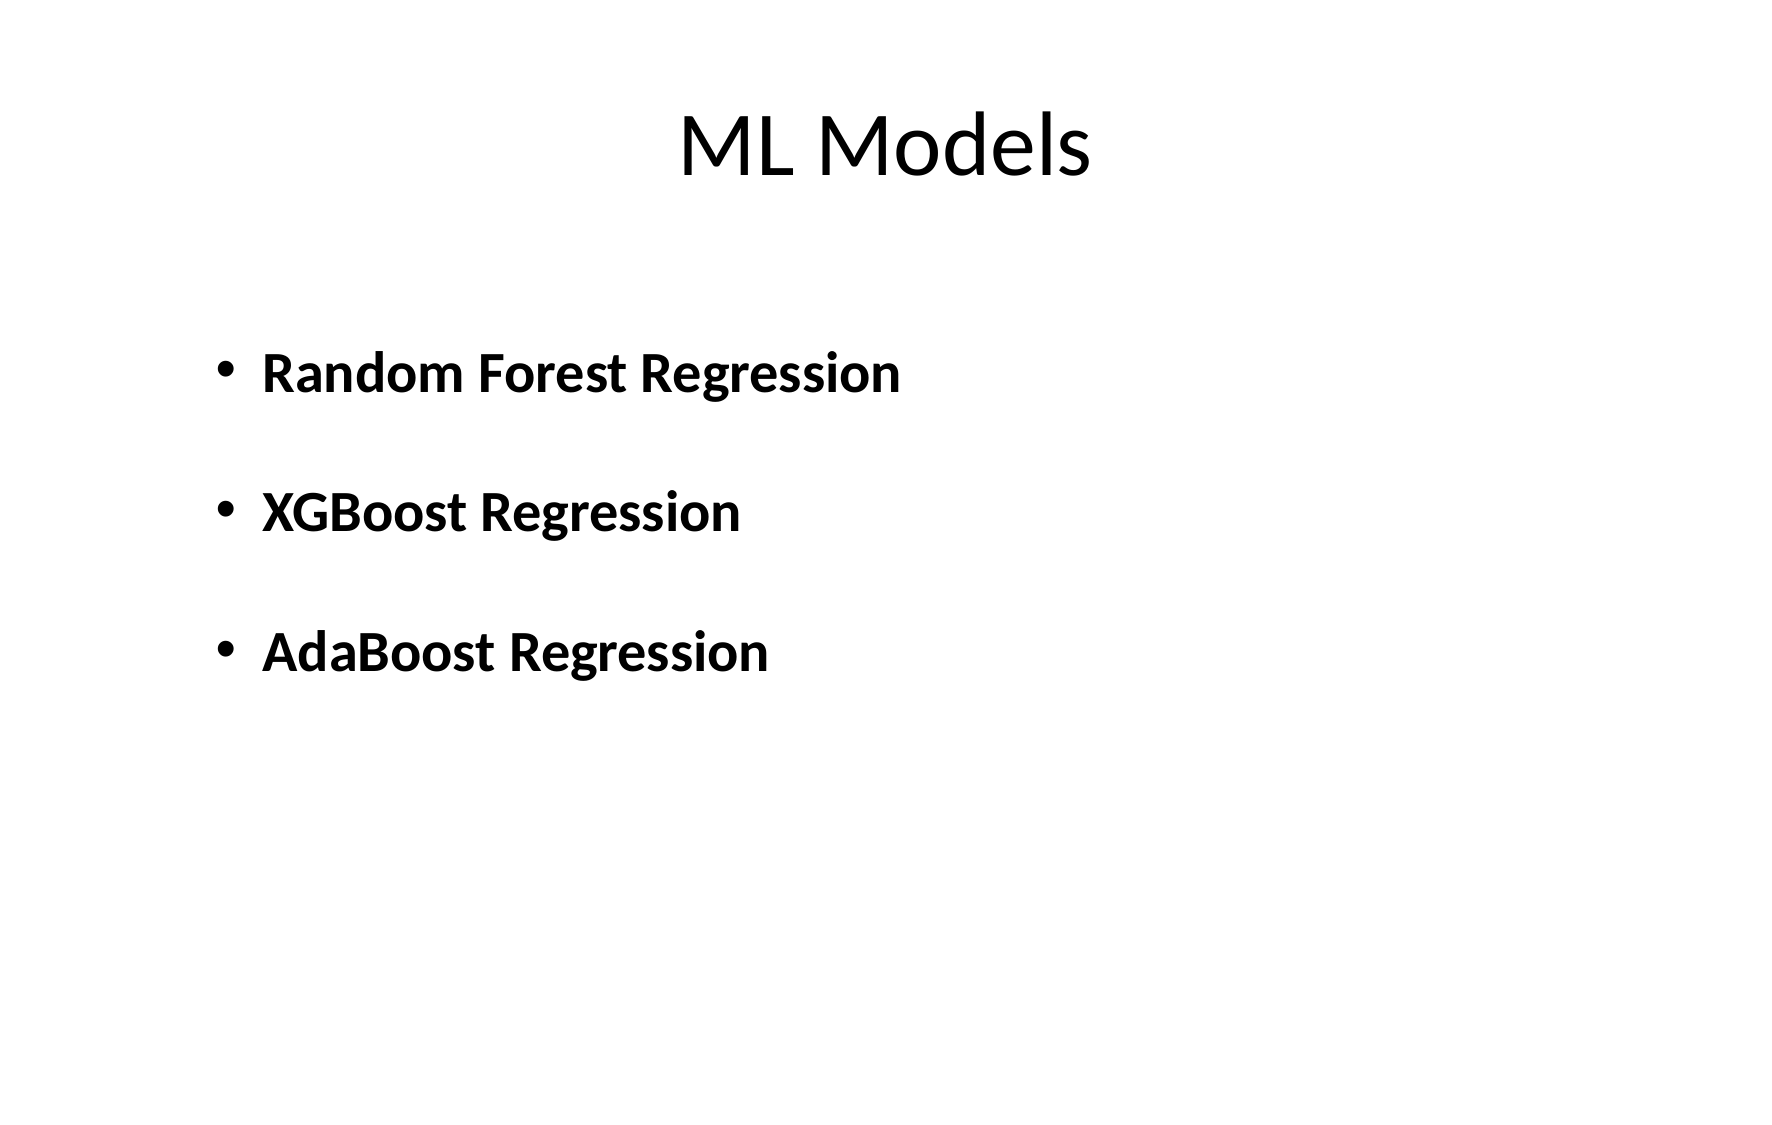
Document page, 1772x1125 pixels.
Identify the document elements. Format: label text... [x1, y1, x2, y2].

text_box Random Forest Regression XGBoost Regression AdaBoost Regression [200, 326, 1690, 691]
title ML Models [88, 45, 1684, 233]
